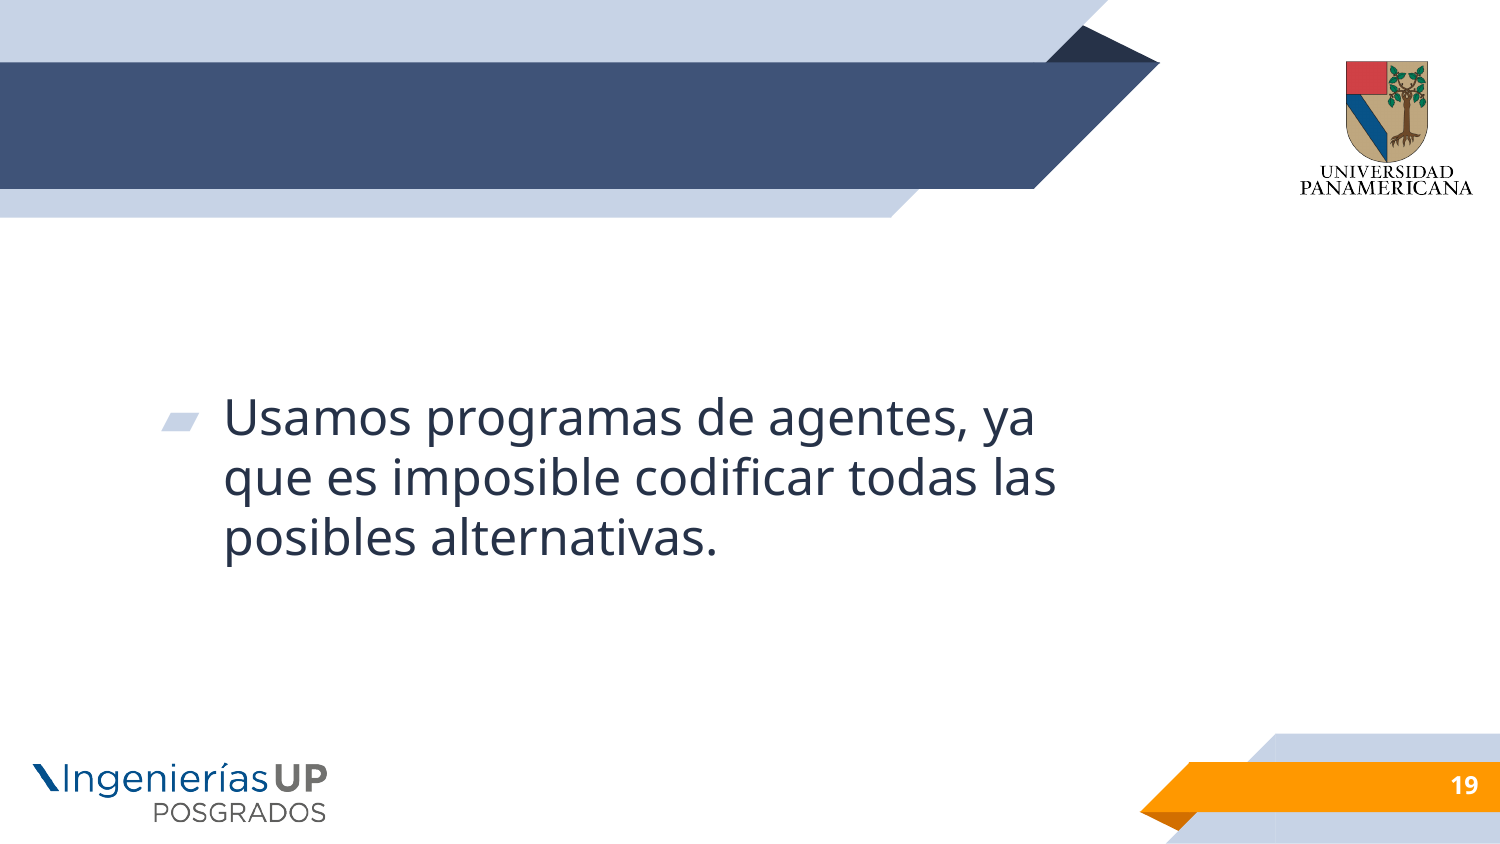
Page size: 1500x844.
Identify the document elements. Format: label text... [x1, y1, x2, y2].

slide_number 19 [1249, 760, 1494, 813]
picture [15, 737, 344, 844]
picture [1286, 44, 1490, 210]
list Usamos programas de agentes, ya que es imposible codificar todas las posibles alternativas. [133, 217, 1140, 734]
